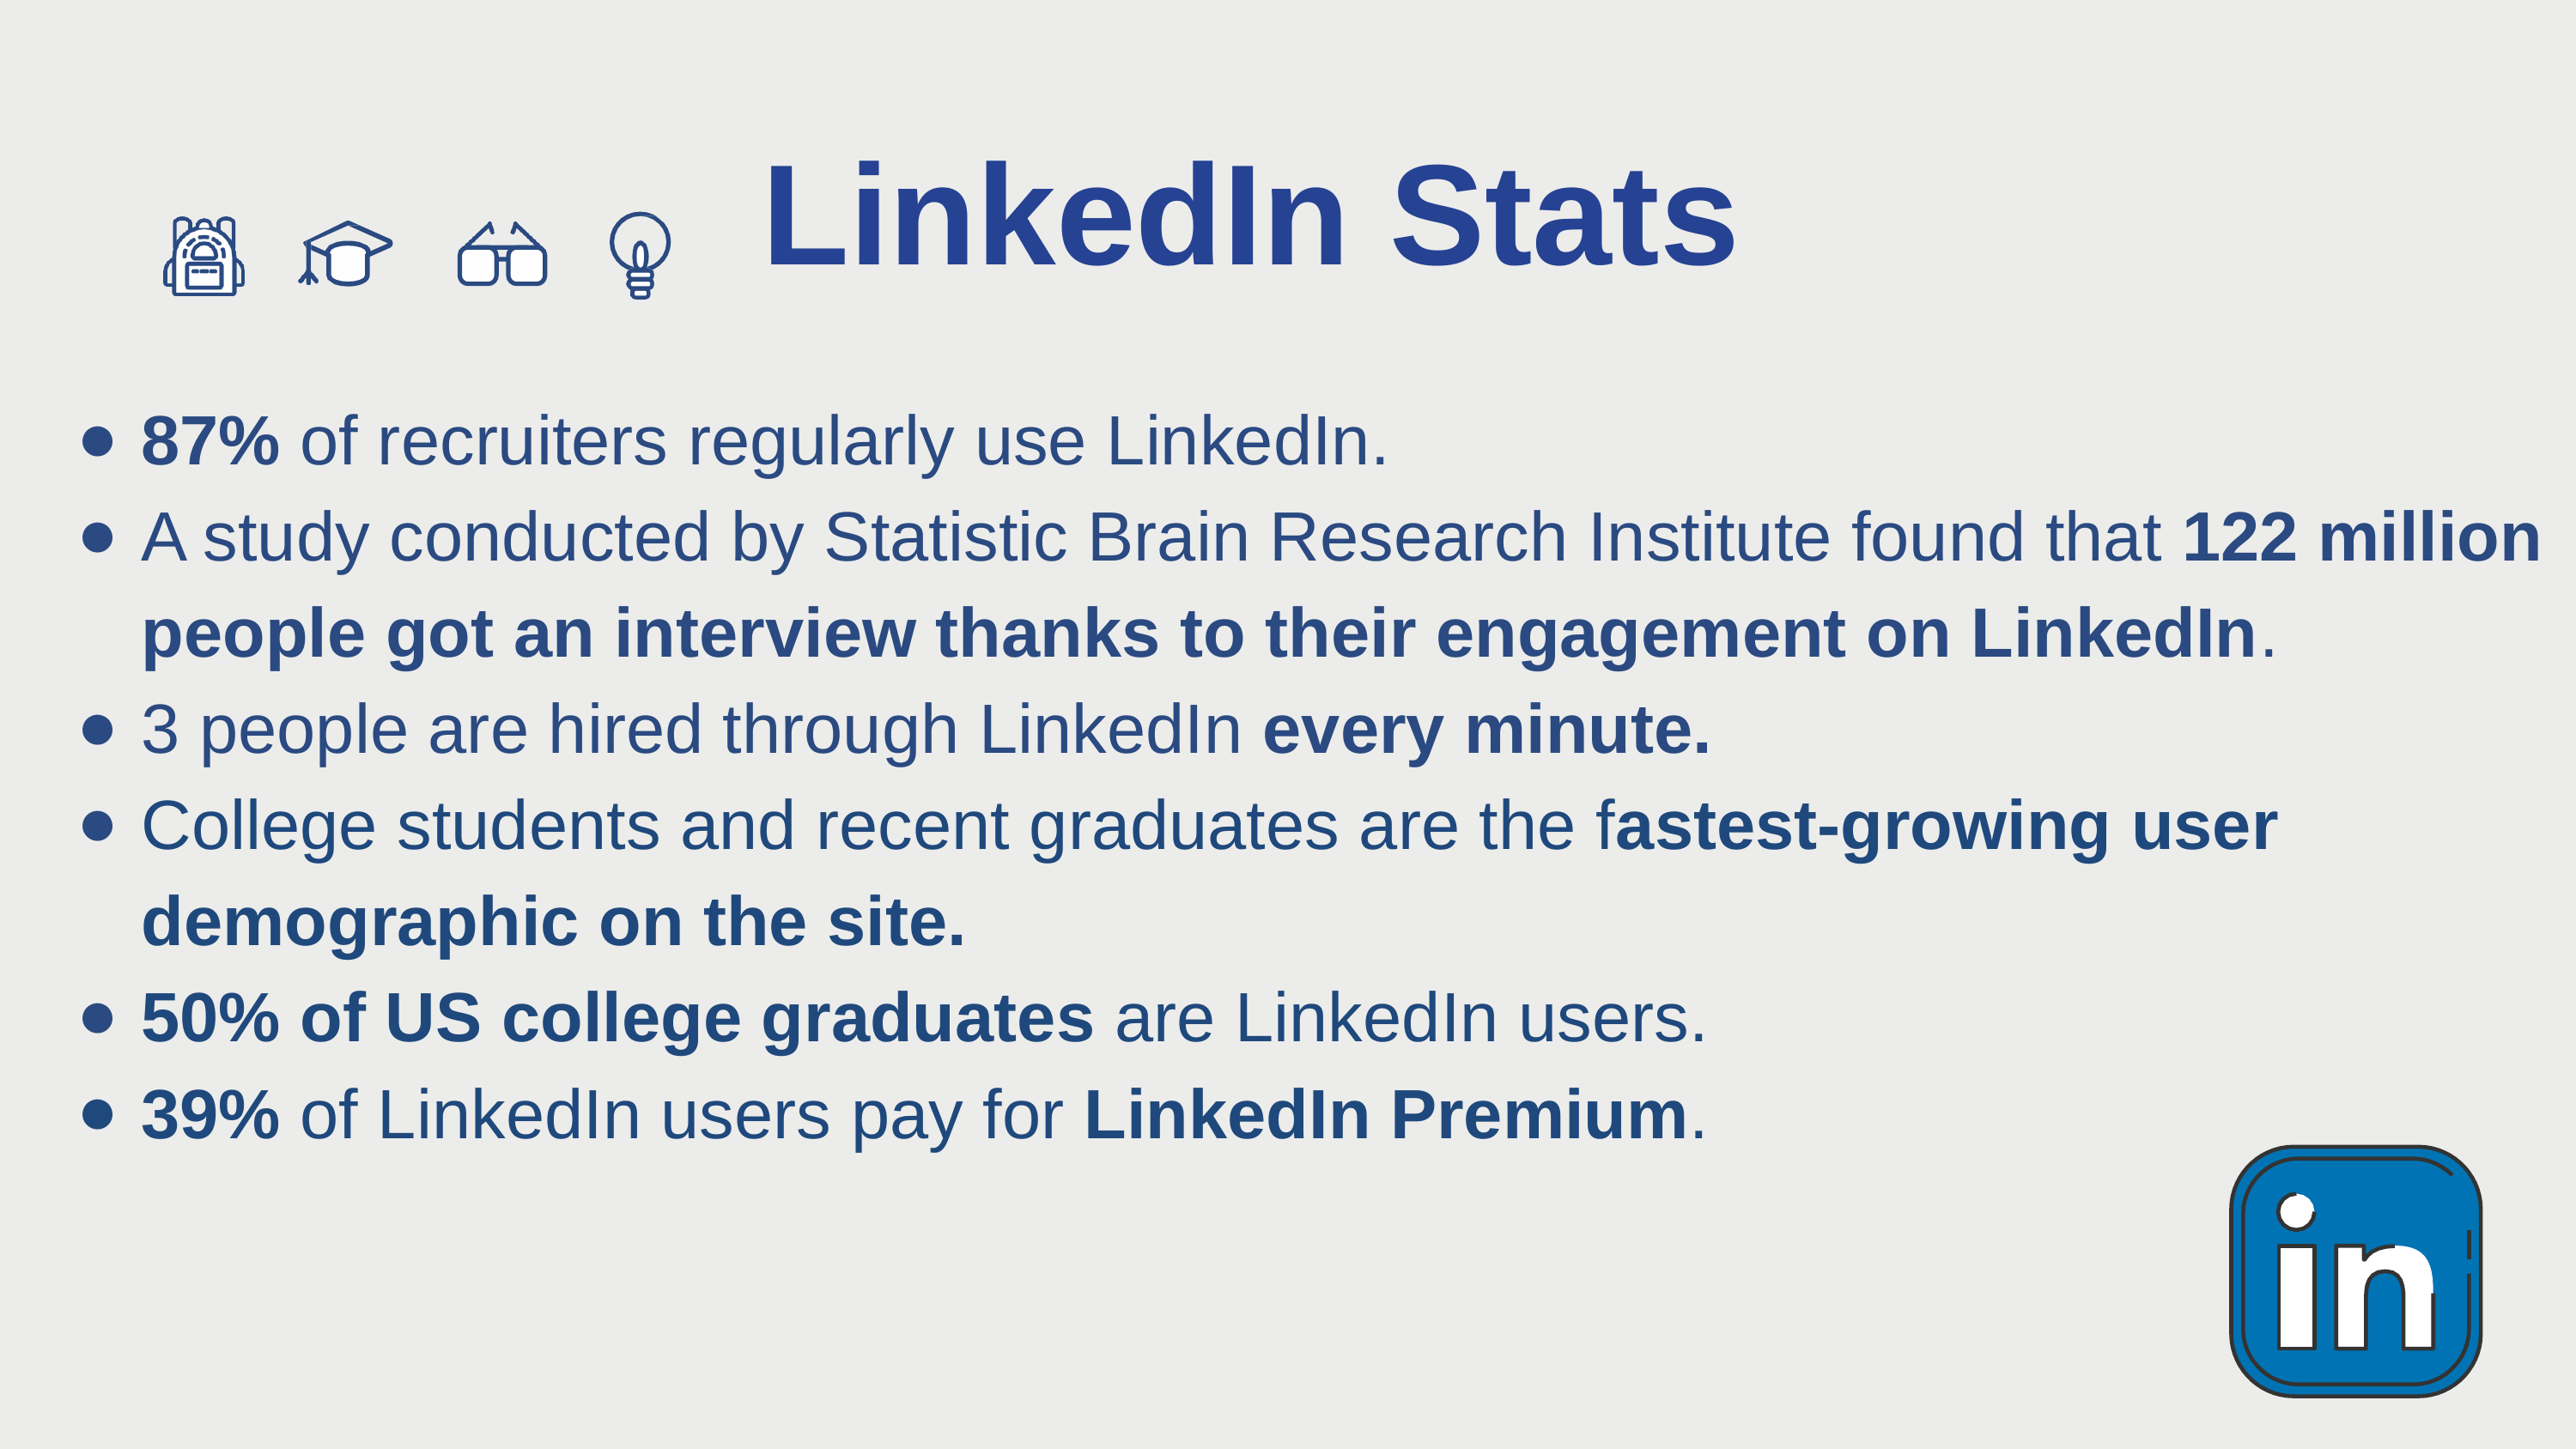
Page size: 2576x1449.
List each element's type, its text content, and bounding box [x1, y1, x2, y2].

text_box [457, 221, 548, 287]
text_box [609, 211, 671, 300]
text_box [2231, 1146, 2482, 1397]
text_box 87% of recruiters regularly use LinkedIn. A study conducted by Statistic Brain Research Institute found that 122 million people got an interview thanks to their engagement on LinkedIn. 3 people are hired through LinkedIn every minute. College students and recent graduates are the fastest-growing user demographic on the site. 50% of US college graduates are LinkedIn users. 39% of LinkedIn users pay for LinkedIn Premium. [76, 380, 2564, 1313]
title LinkedIn Stats [760, 120, 1782, 365]
picture [163, 216, 245, 296]
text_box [297, 220, 393, 287]
